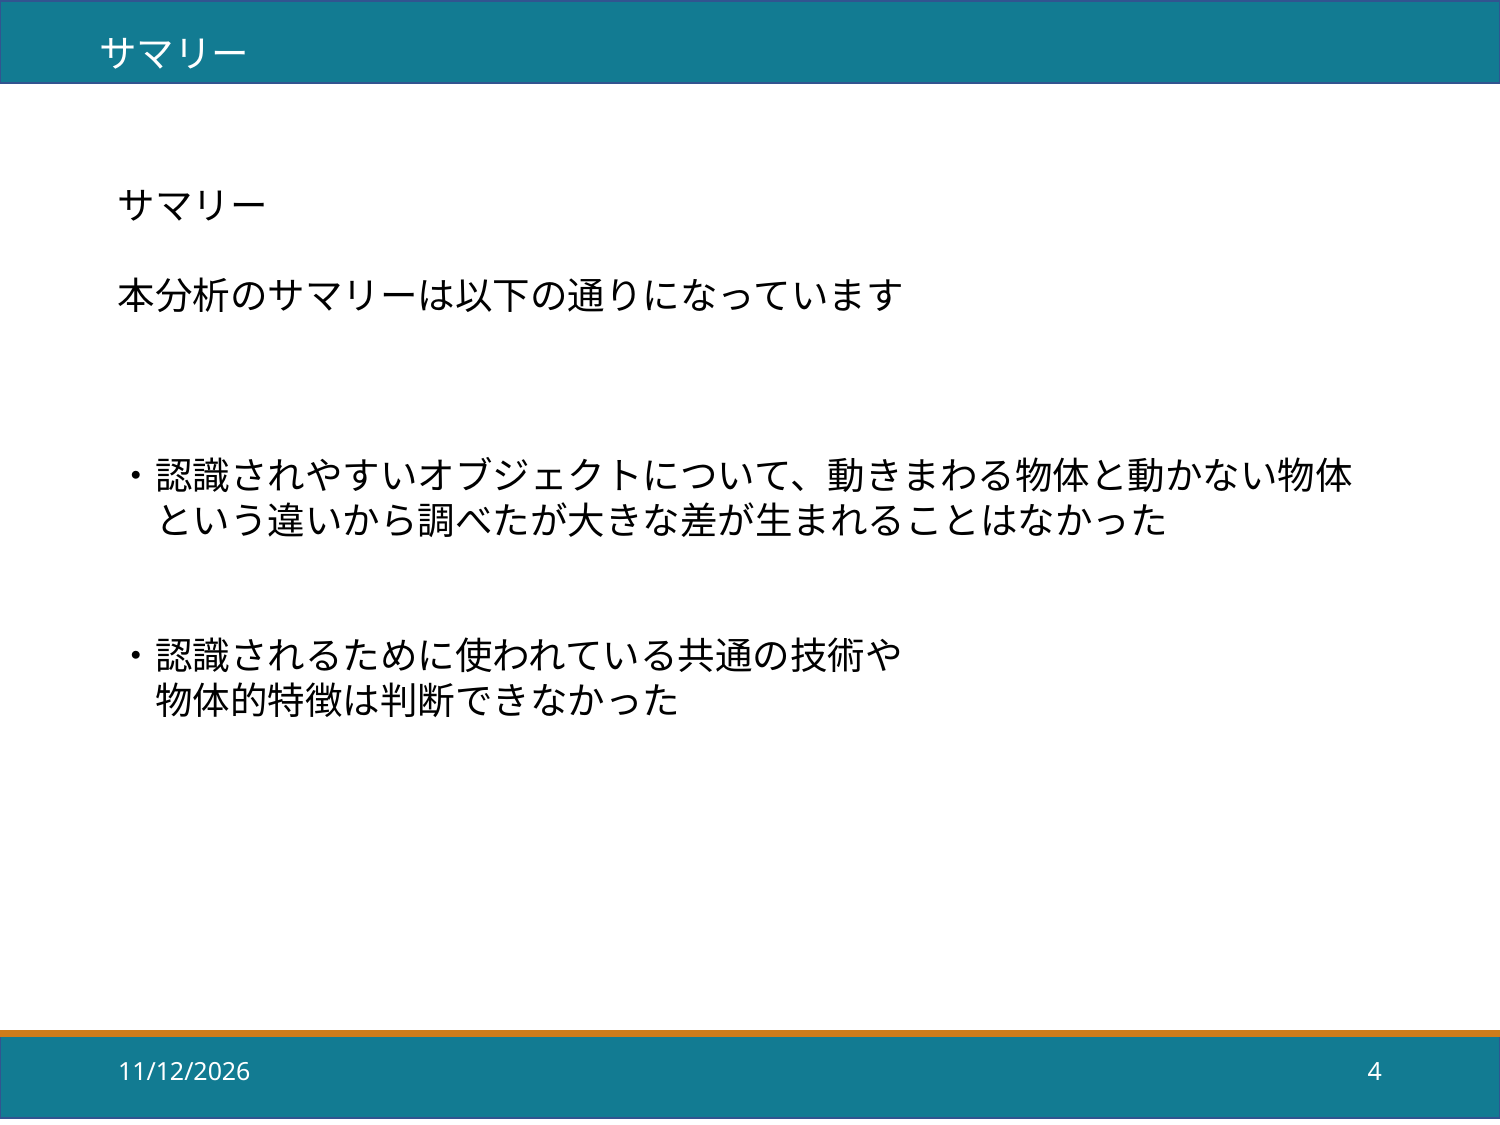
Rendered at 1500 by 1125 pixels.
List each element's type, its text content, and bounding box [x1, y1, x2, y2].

text_box サマリー [84, 22, 265, 83]
slide_number 4 [1059, 1042, 1397, 1103]
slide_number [103, 1042, 441, 1103]
text_box サマリー 本分析のサマリーは以下の通りになっています ・認識されやすいオブジェクトについて、動きまわる物体と動かない物体 という違いから調べたが大きな差が生まれることはなかった ・認識されるために使われている共通の技術や 物体的特徴は判断できなかった [103, 174, 1397, 730]
